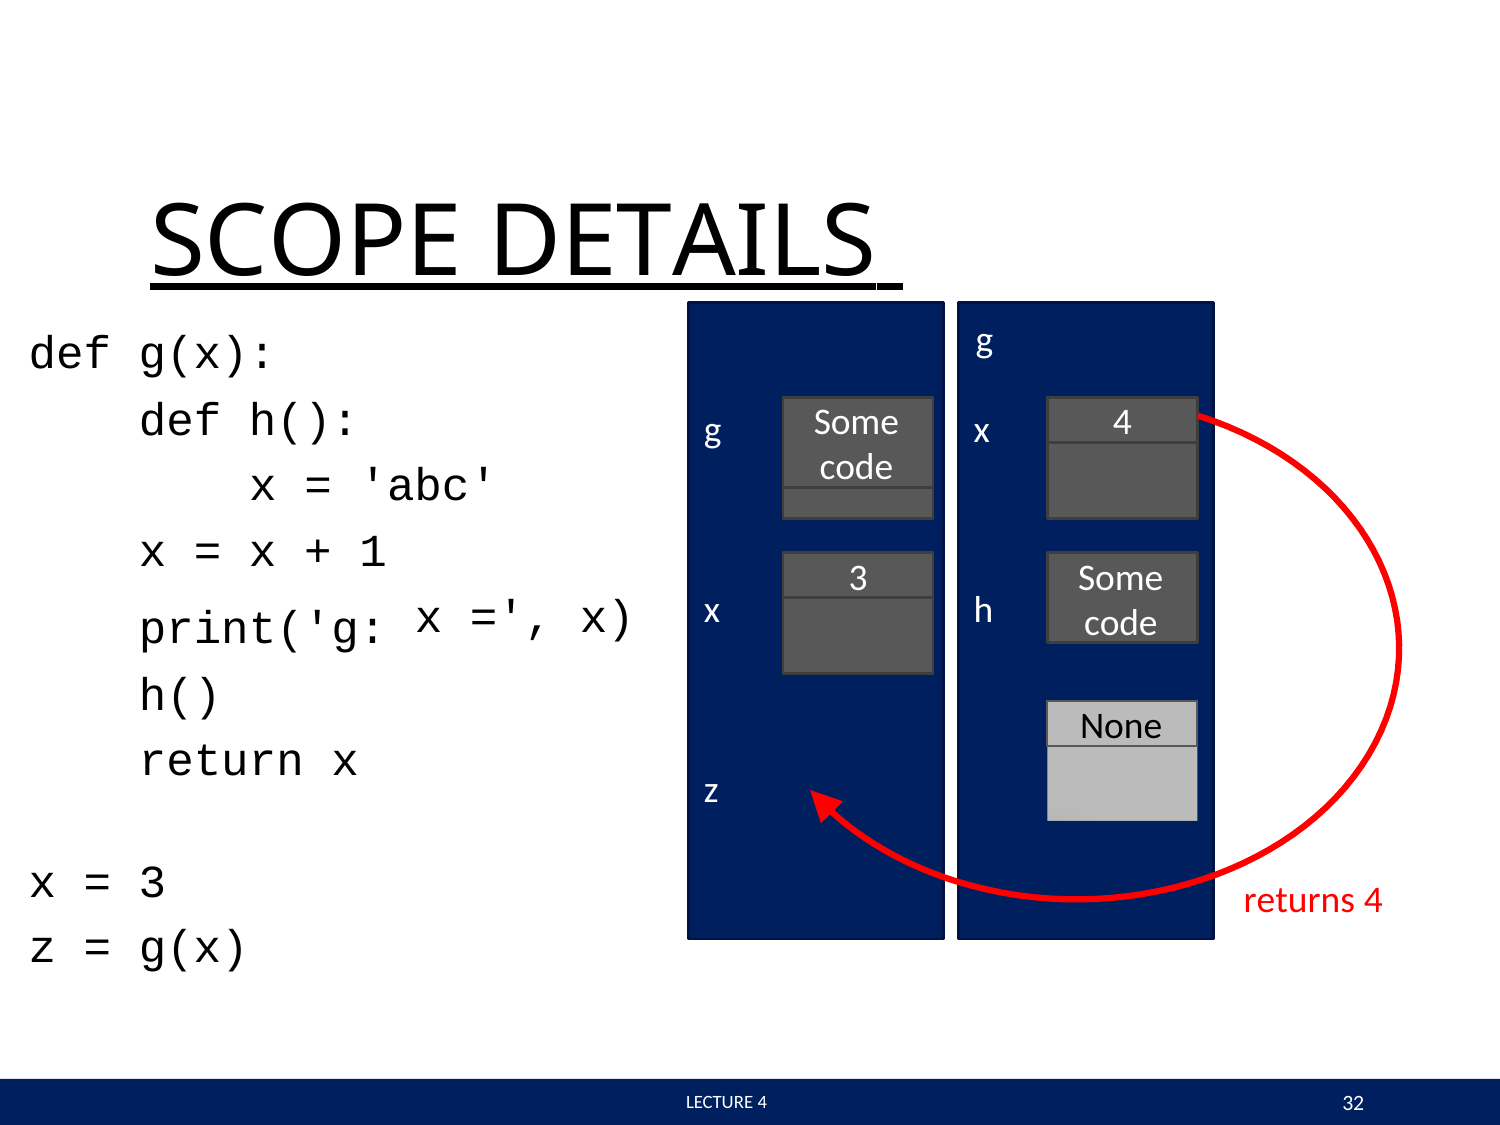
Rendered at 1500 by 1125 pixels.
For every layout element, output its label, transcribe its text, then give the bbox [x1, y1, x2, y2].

slide_number 32 [1338, 1088, 1369, 1125]
text_box def g(x): def h(): x = 'abc' x = x + 1 [26, 323, 500, 576]
text_box [1047, 746, 1198, 822]
text_box Some code [1047, 552, 1198, 643]
text_box g [701, 405, 724, 451]
footer LECTURE 4 [679, 1090, 821, 1125]
text_box Global scope g scope [944, 315, 1091, 406]
text_box 4 [1047, 397, 1198, 443]
text_box Some code [783, 397, 933, 488]
text_box x =', x) [412, 587, 638, 643]
text_box h [971, 585, 996, 631]
text_box x [701, 585, 723, 631]
text_box print('g: h() return x [136, 587, 390, 786]
text_box [810, 412, 1403, 903]
text_box x = 3 z = g(x) [26, 851, 252, 973]
text_box [688, 302, 944, 939]
text_box x [971, 405, 992, 451]
text_box [783, 397, 934, 519]
text_box [958, 879, 1214, 939]
text_box [1047, 443, 1198, 519]
text_box returns 4 [1241, 874, 1385, 920]
text_box [783, 552, 934, 674]
title SCOPE DETAILS [102, 74, 1398, 415]
text_box None [1047, 700, 1198, 746]
text_box [958, 406, 1214, 896]
text_box [958, 302, 1214, 417]
text_box 3 [783, 552, 933, 598]
text_box z [701, 765, 721, 811]
